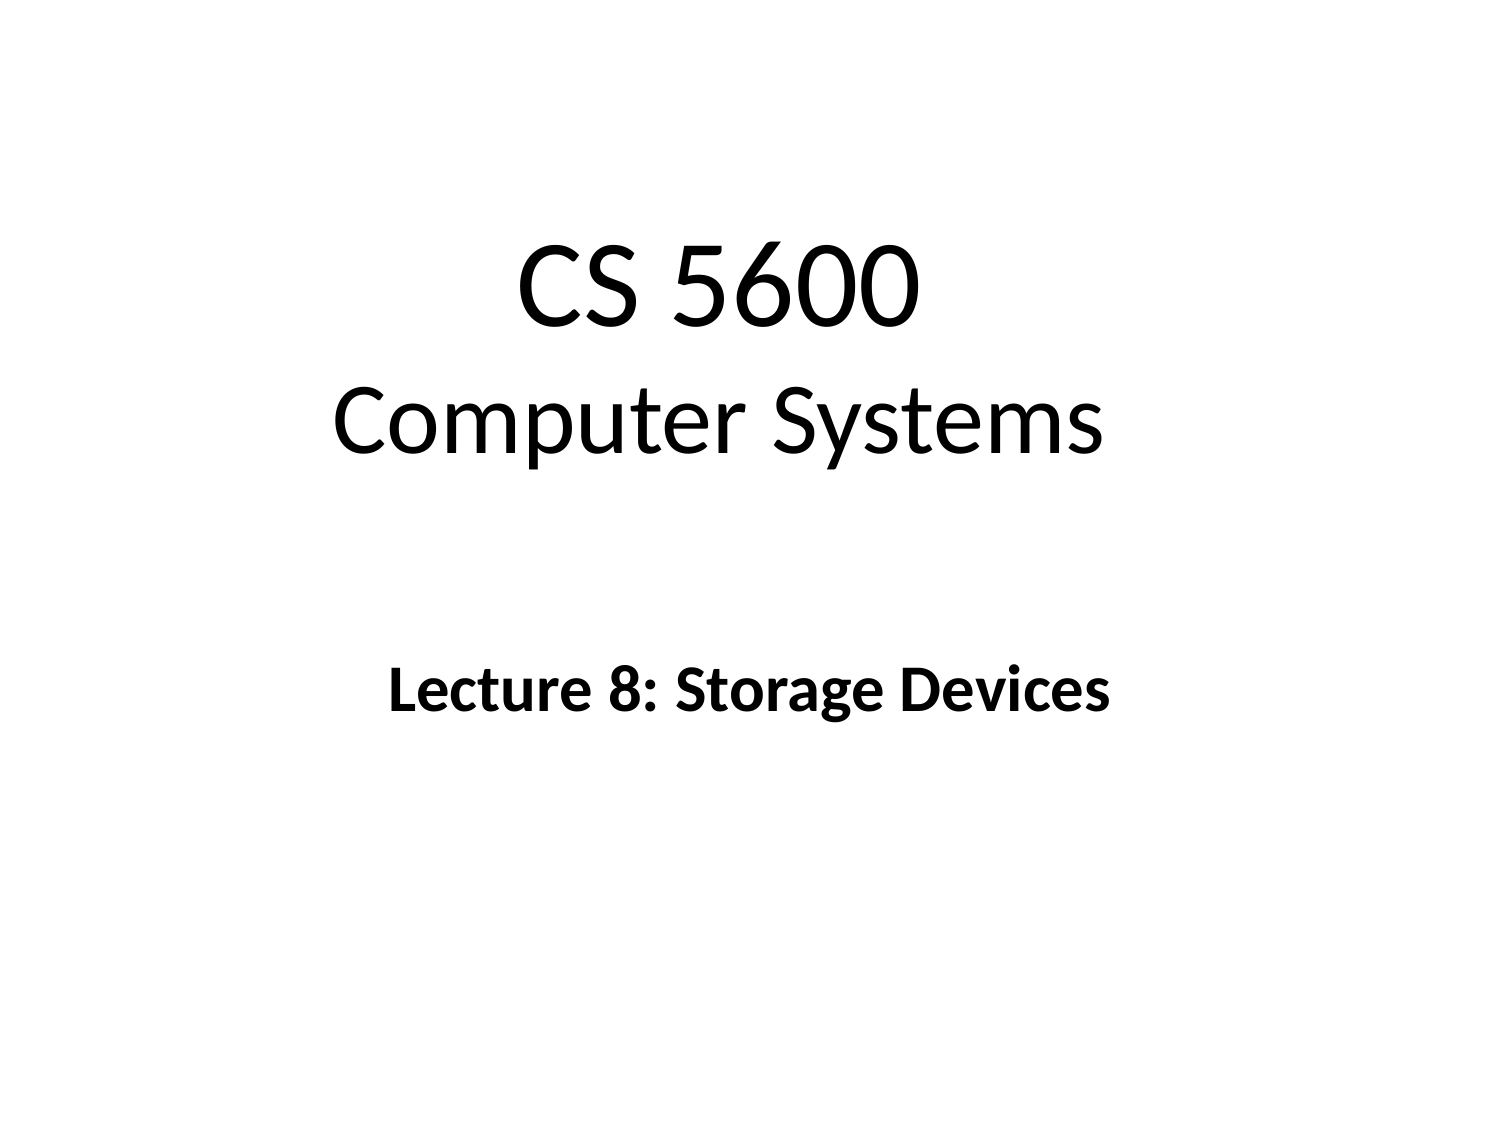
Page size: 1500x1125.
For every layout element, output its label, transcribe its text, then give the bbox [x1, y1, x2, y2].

title CS 5600 Computer Systems [112, 187, 1326, 488]
subtitle Lecture 8: Storage Devices [225, 637, 1275, 925]
